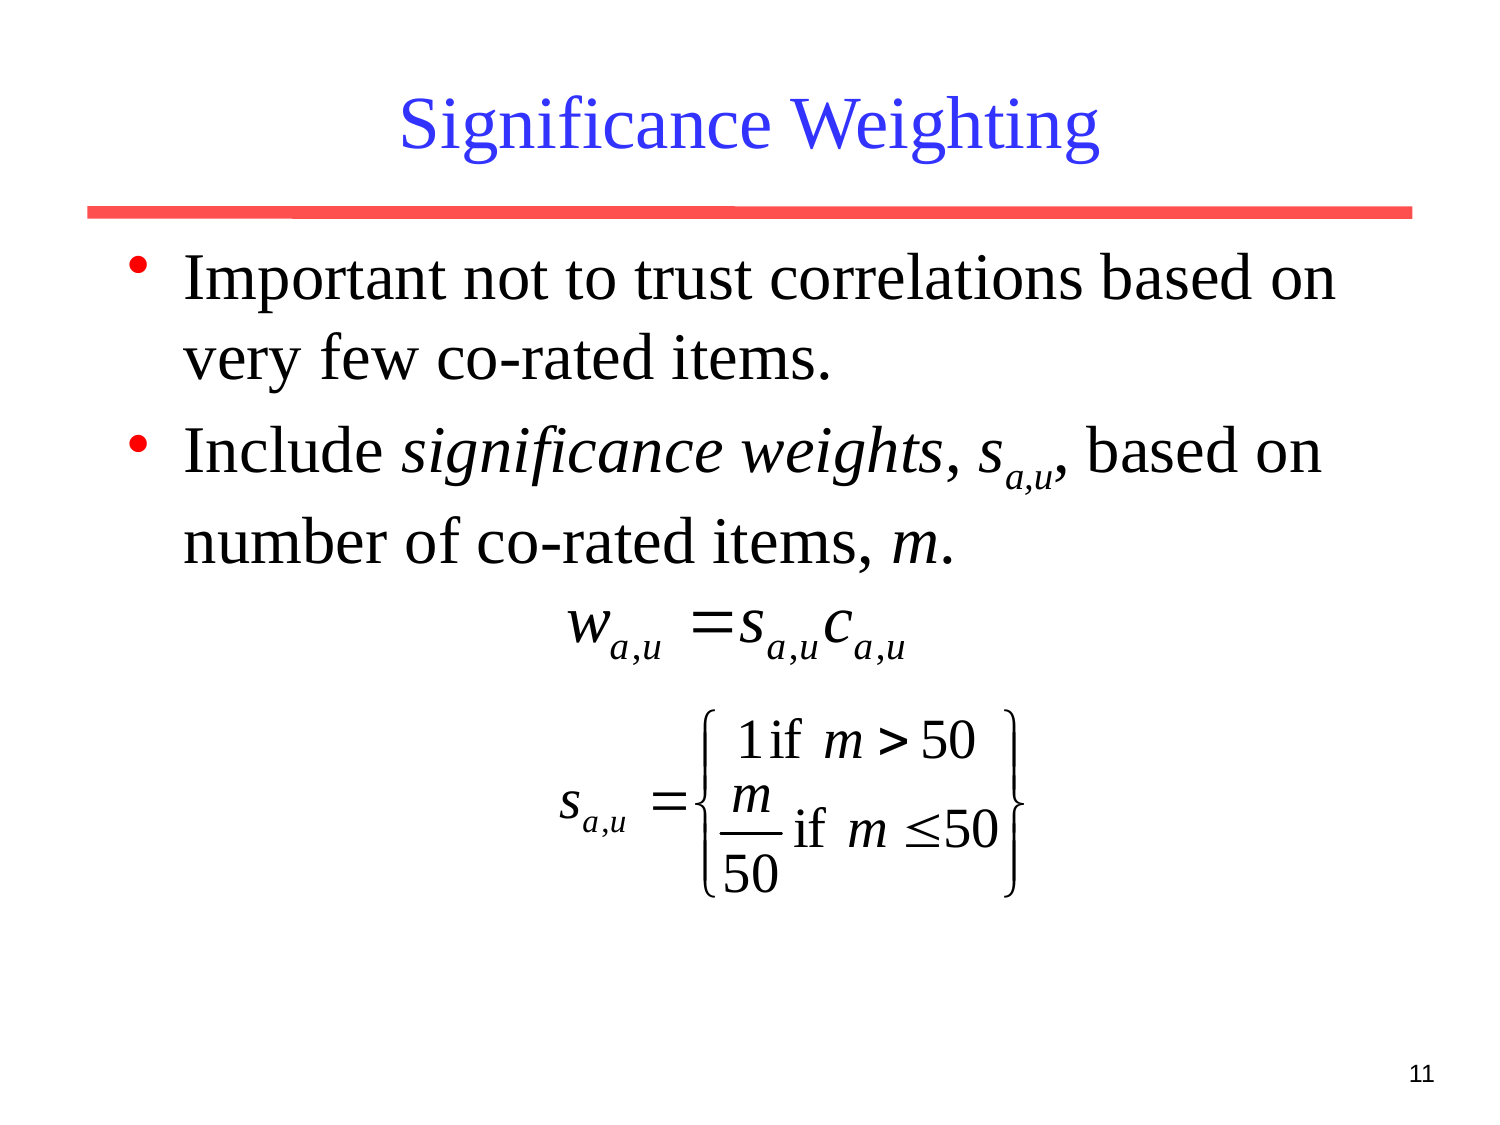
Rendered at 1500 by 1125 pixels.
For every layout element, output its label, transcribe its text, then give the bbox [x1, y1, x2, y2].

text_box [555, 574, 920, 682]
title Significance Weighting [112, 37, 1388, 200]
slide_number 11 [1137, 1049, 1451, 1125]
list Important not to trust correlations based on very few co-rated items. Include significance weights, sa,u, based on number of co-rated items, m. [112, 224, 1388, 994]
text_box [549, 699, 1038, 909]
